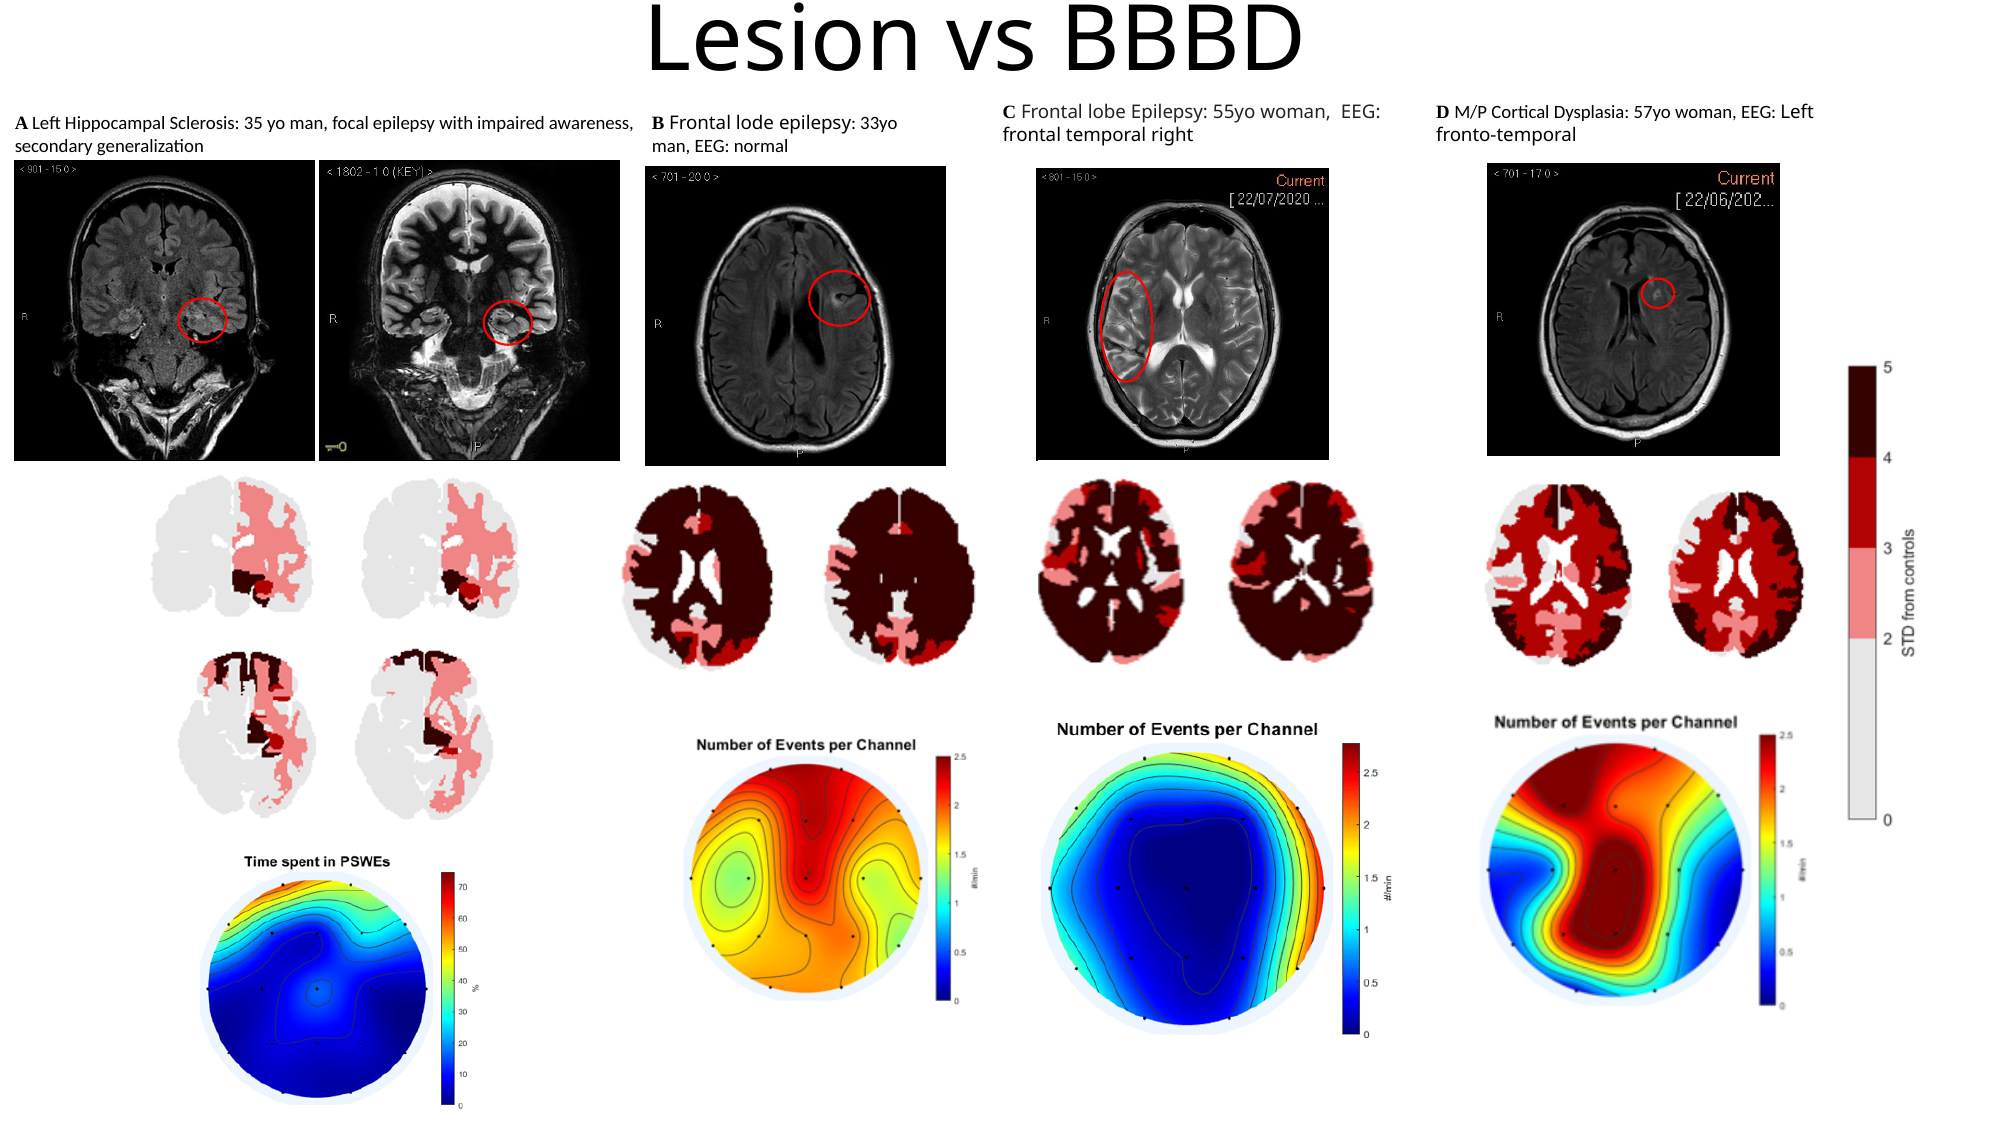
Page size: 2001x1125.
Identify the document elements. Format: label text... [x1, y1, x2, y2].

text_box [1487, 163, 1780, 456]
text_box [1473, 472, 1825, 677]
picture [149, 458, 547, 646]
text_box Lesion vs BBBD [195, 0, 1756, 106]
text_box B Frontal lode epilepsy: 33yo man, EEG: normal [637, 103, 947, 164]
text_box D M/P Cortical Dysplasia: 57yo woman, EEG: Left fronto-temporal [1421, 92, 1867, 175]
picture [159, 647, 514, 1115]
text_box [645, 166, 946, 466]
text_box A Left Hippocampal Sclerosis: 35 yo man, focal epilepsy with impaired awareness, secondary generalization [0, 103, 637, 164]
picture [653, 687, 1429, 1083]
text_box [318, 160, 619, 461]
picture [1453, 344, 1934, 1089]
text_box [14, 160, 315, 461]
picture [1038, 460, 1377, 677]
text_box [1036, 168, 1329, 461]
picture [592, 466, 1010, 688]
text_box C Frontal lobe Epilepsy: 55yo woman, EEG: frontal temporal right [987, 92, 1421, 175]
